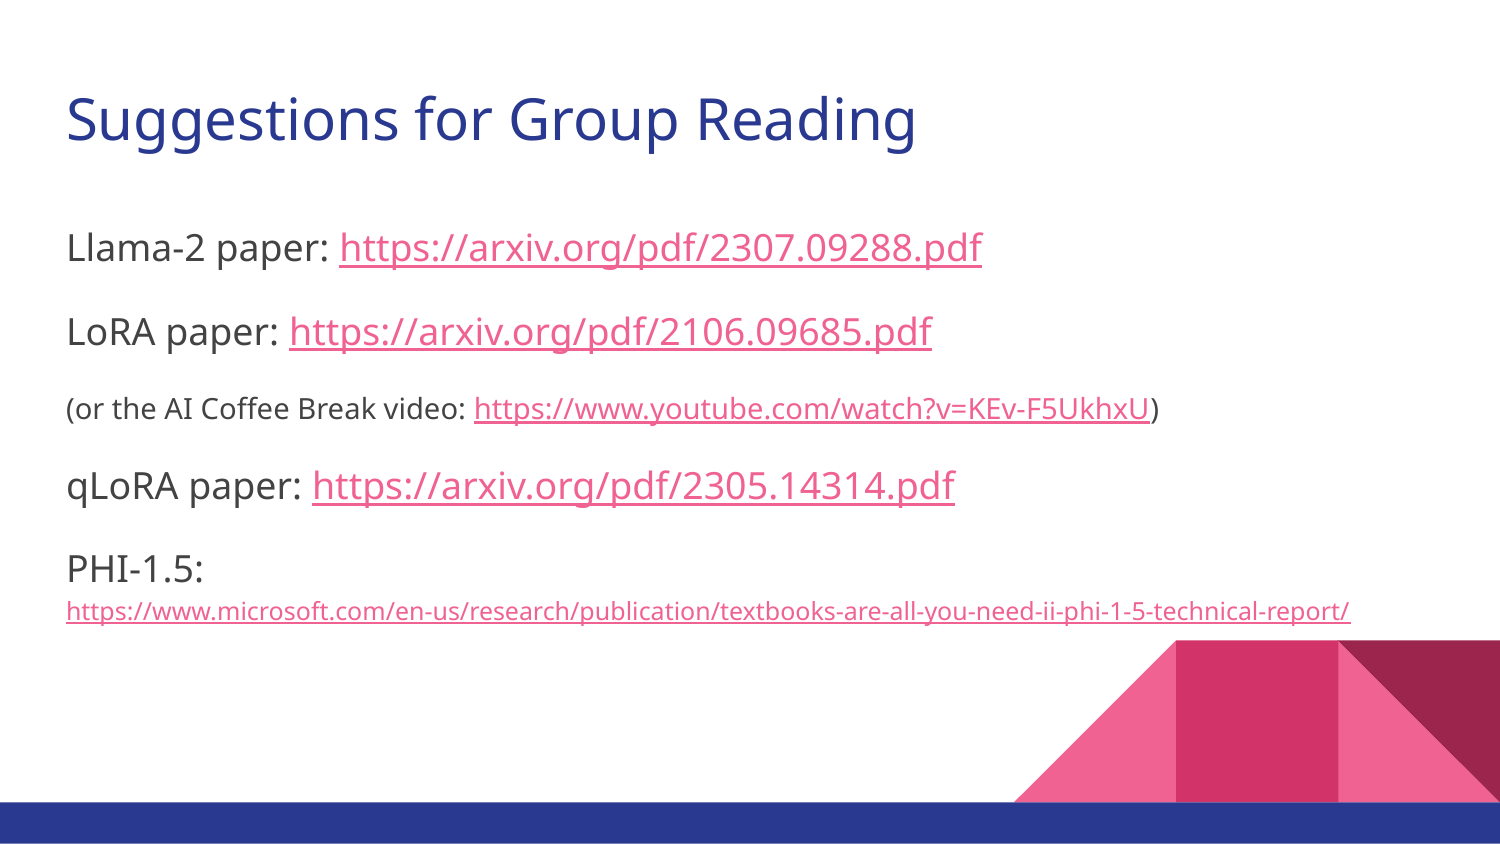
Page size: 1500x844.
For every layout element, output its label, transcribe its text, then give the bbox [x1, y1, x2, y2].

title Suggestions for Group Reading [51, 67, 1449, 167]
list Llama-2 paper: https://arxiv.org/pdf/2307.09288.pdf LoRA paper: https://arxiv.org/pdf/2106.09685.pdf (or the AI Coffee Break video: https://www.youtube.com/watch?v=KEv-F5UkhxU) qLoRA paper: https://arxiv.org/pdf/2305.14314.pdf PHI-1.5: https://www.microsoft.com/en-us/research/publication/textbooks-are-all-you-need-ii-phi-1-5-technical-report/ [51, 201, 1449, 750]
